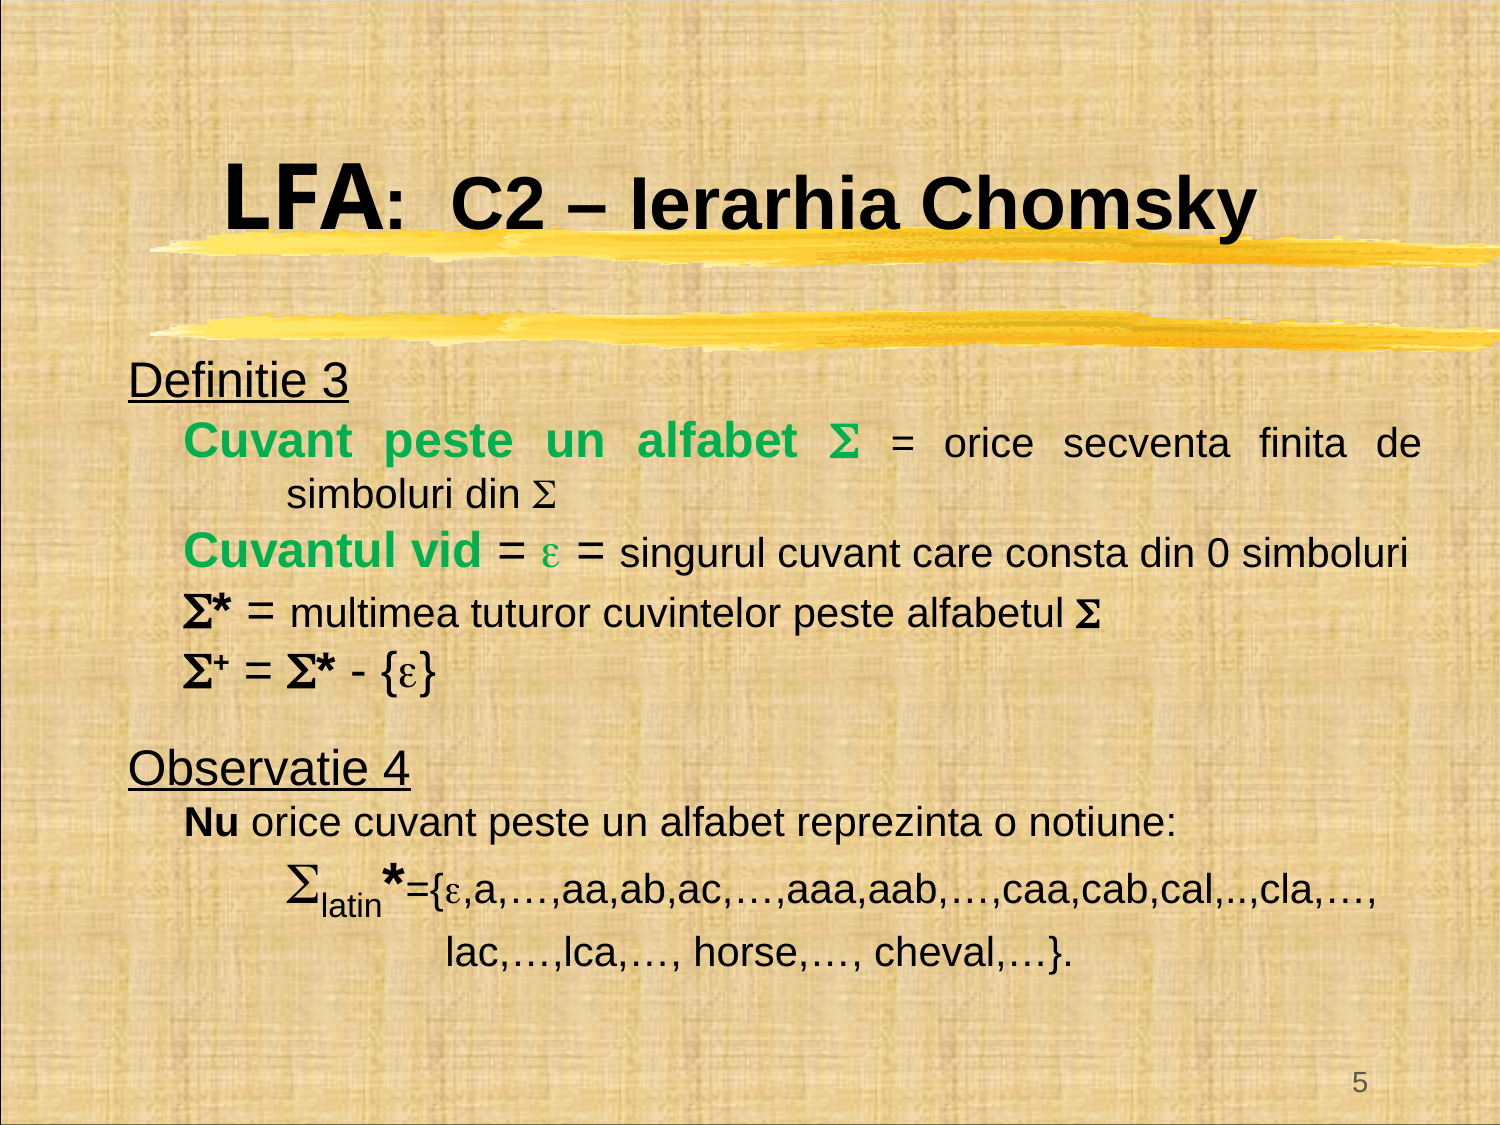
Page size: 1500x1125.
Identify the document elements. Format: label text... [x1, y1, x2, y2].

picture [0, 0, 1500, 1125]
subtitle Definitie 3 Cuvant peste un alfabet  = orice secventa finita de simboluri din  Cuvantul vid =  = singurul cuvant care consta din 0 simboluri * = multimea tuturor cuvintelor peste alfabetul  + = * - {} Observatie 4 Nu orice cuvant peste un alfabet reprezinta o notiune: latin*={,a,…,aa,ab,ac,…,aaa,aab,…,caa,cab,cal,..,cla,…, lac,…,lca,…, horse,…, cheval,…}. [112, 339, 1438, 1044]
slide_number 5 [1083, 1021, 1384, 1107]
title LFA: C2 – Ierarhia Chomsky [40, 54, 1460, 256]
